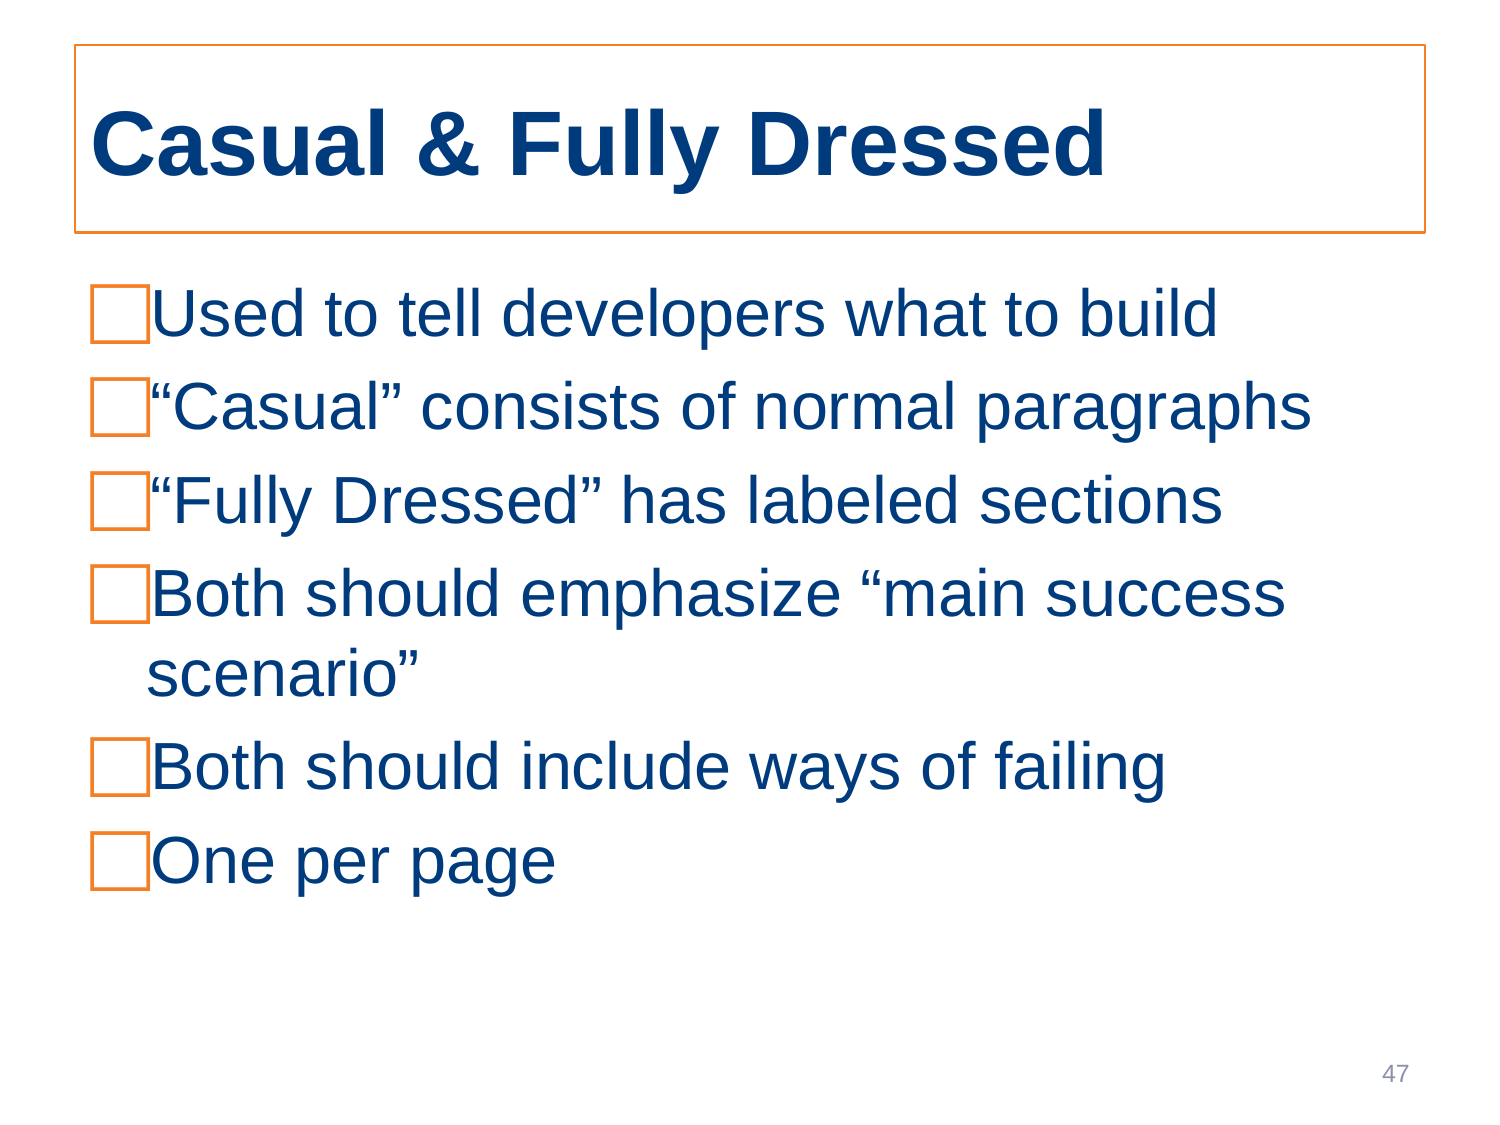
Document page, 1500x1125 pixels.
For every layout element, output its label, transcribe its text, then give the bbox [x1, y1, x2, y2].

slide_number 47 [1074, 1042, 1425, 1103]
title Casual & Fully Dressed [74, 44, 1426, 234]
list Used to tell developers what to build “Casual” consists of normal paragraphs “Fully Dressed” has labeled sections Both should emphasize “main success scenario” Both should include ways of failing One per page [75, 262, 1425, 1038]
